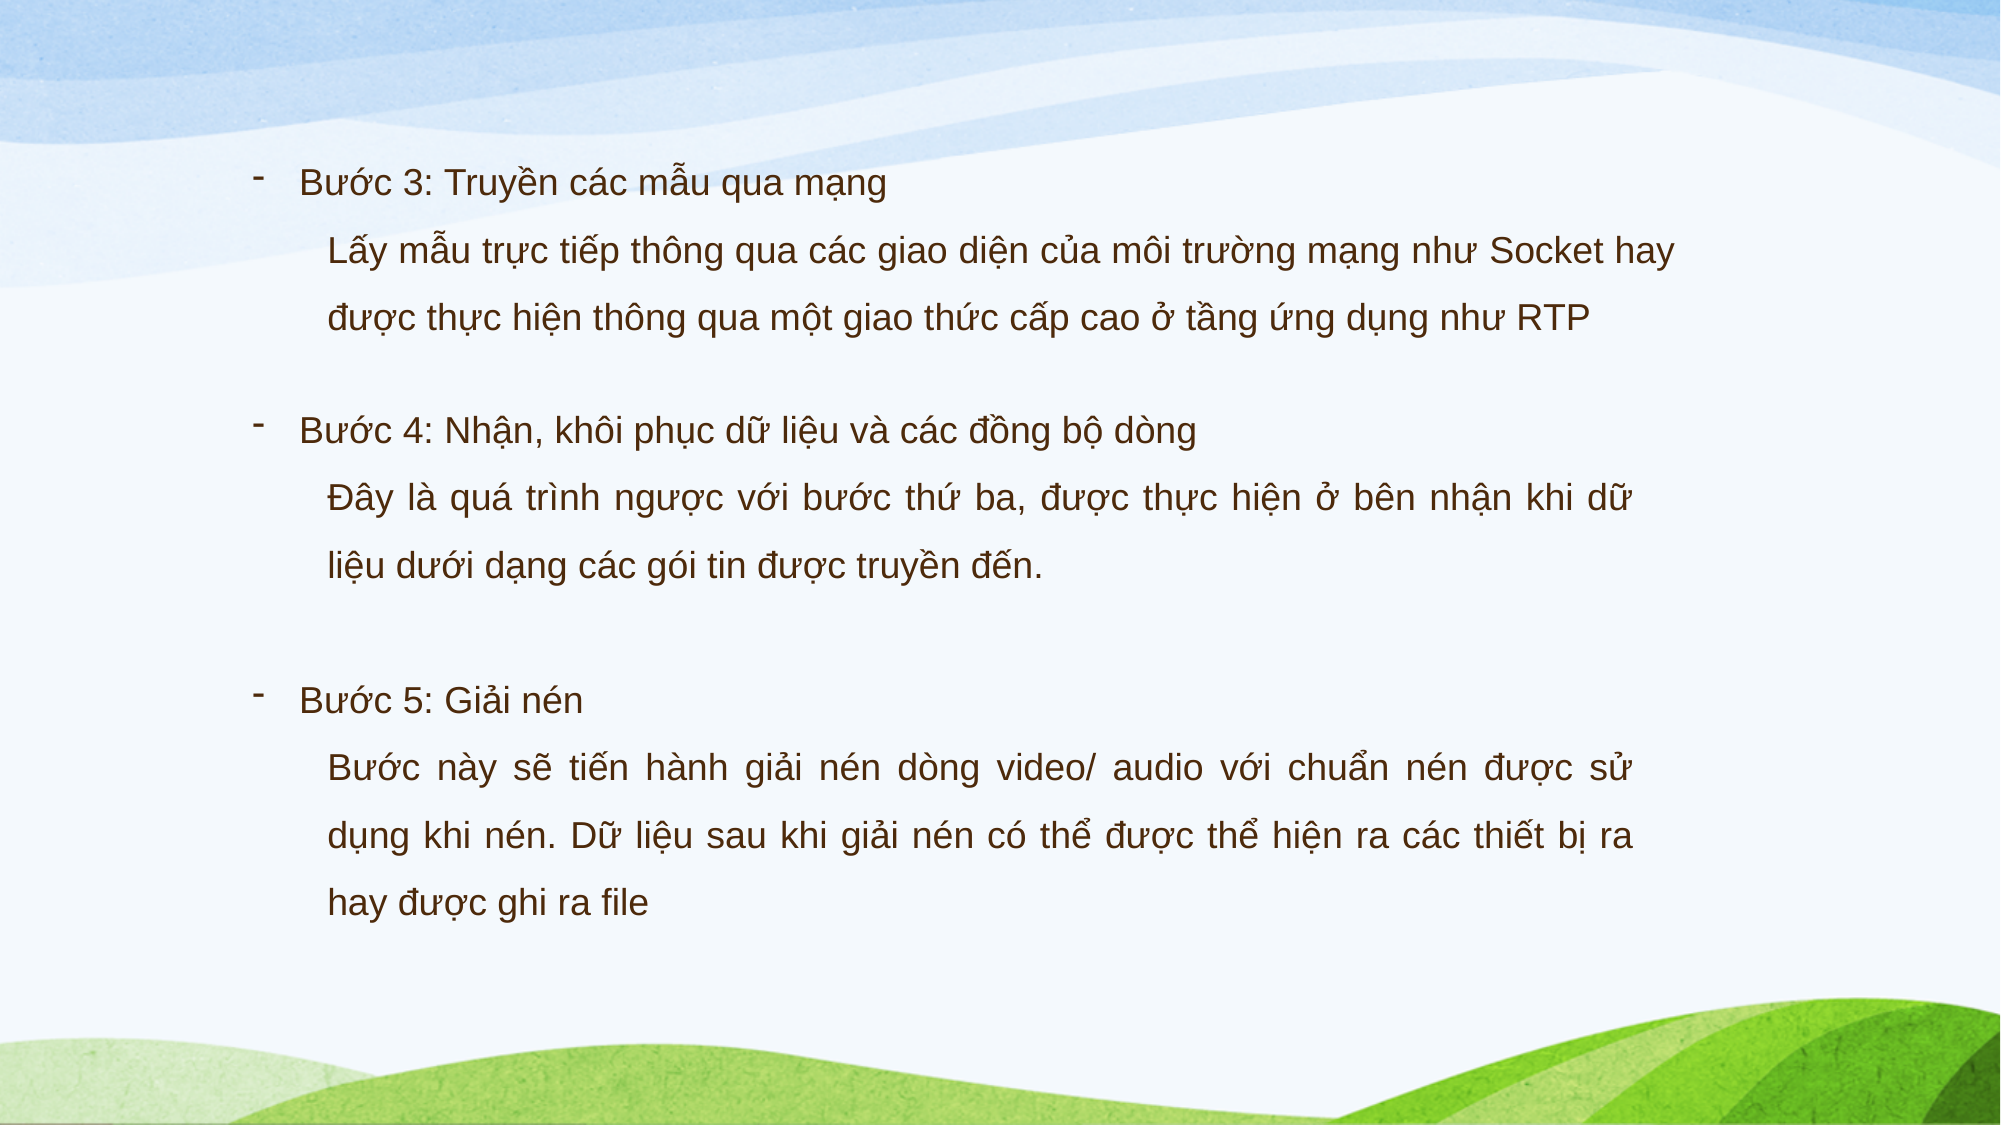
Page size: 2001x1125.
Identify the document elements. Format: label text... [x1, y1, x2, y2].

text_box Bước 4: Nhận, khôi phục dữ liệu và các đồng bộ dòng Đây là quá trình ngược với bước thứ ba, được thực hiện ở bên nhận khi dữ liệu dưới dạng các gói tin được truyền đến. Bước 5: Giải nén Bước này sẽ tiến hành giải nén dòng video/ audio với chuẩn nén được sử dụng khi nén. Dữ liệu sau khi giải nén có thể được thể hiện ra các thiết bị ra hay được ghi ra file [148, 375, 1649, 931]
text_box Bước 3: Truyền các mẫu qua mạng Lấy mẫu trực tiếp thông qua các giao diện của môi trường mạng như Socket hay được thực hiện thông qua một giao thức cấp cao ở tầng ứng dụng như RTP [148, 128, 1690, 346]
picture [0, 0, 2001, 1125]
